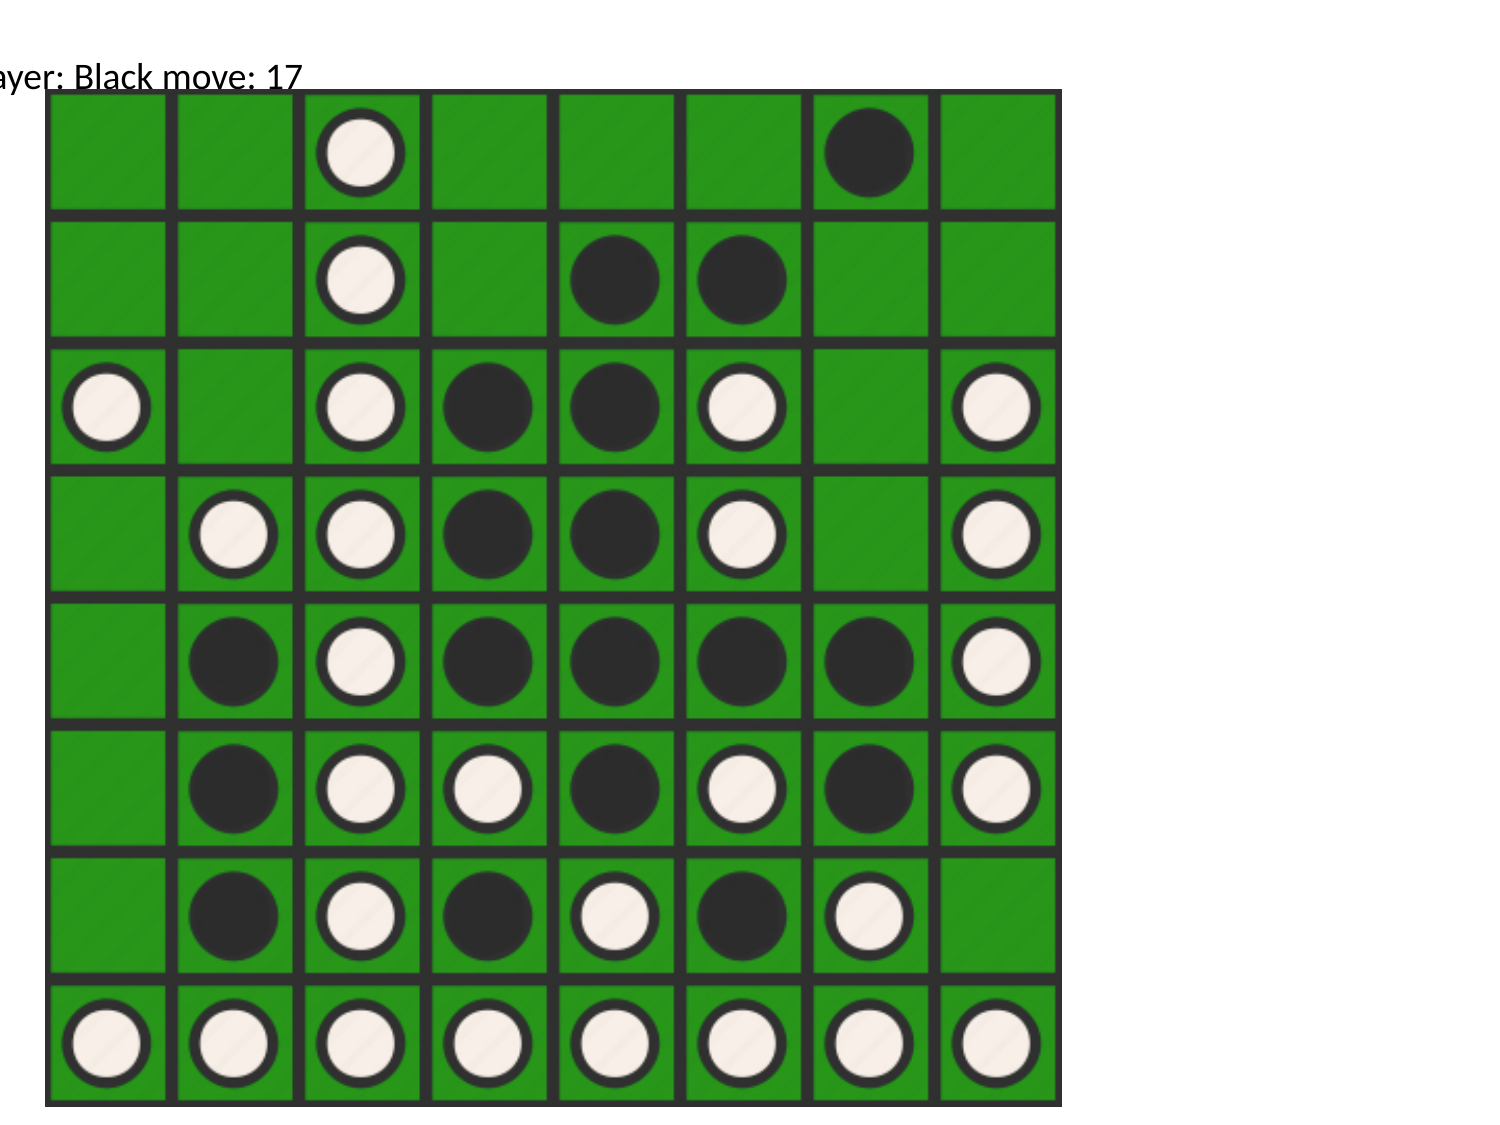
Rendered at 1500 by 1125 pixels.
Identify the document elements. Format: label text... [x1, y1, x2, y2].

picture [44, 89, 1062, 1107]
text_box turn: 41 player: Black move: 17 [0, 44, 319, 105]
